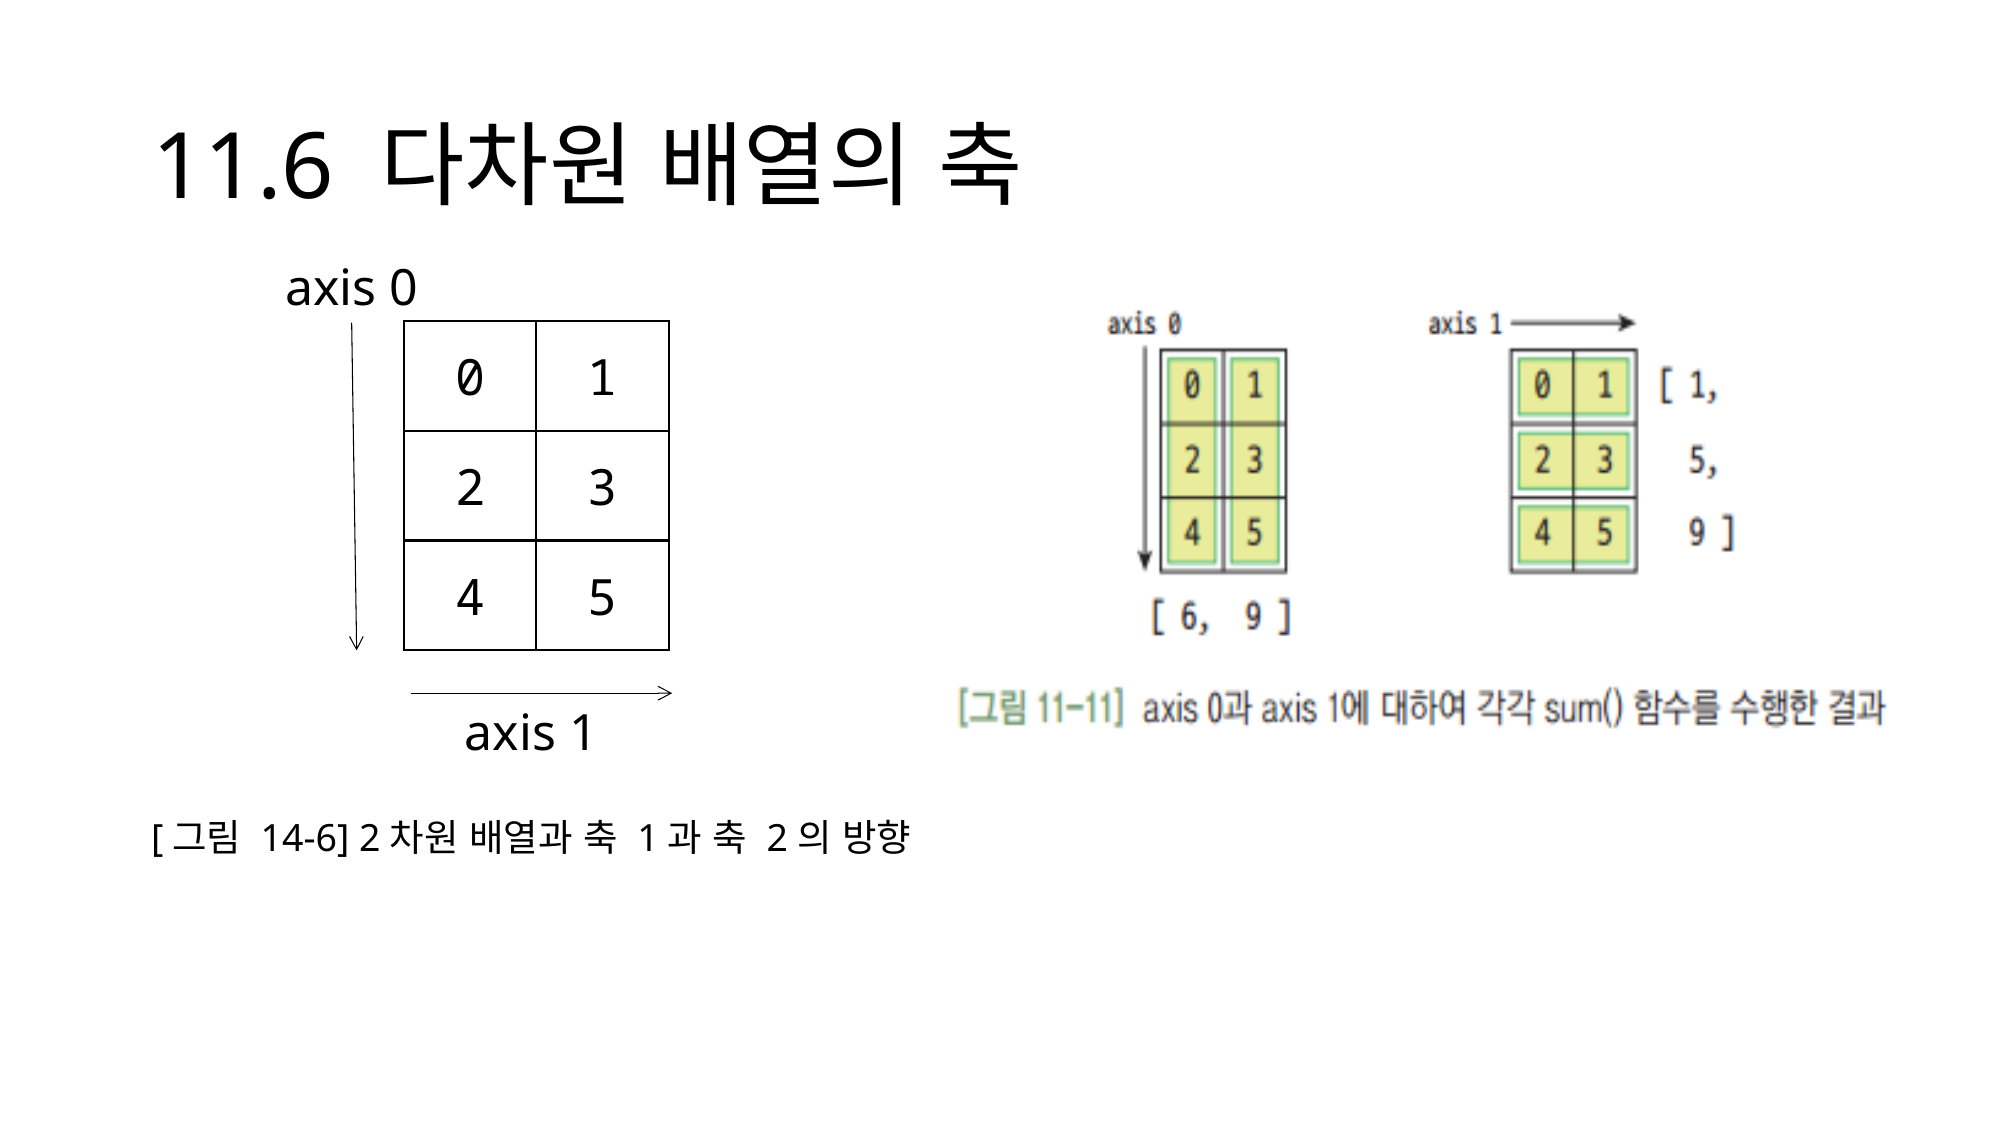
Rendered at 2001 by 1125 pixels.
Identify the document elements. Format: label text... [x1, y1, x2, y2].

title 11.6 다차원 배열의 축 [137, 59, 1863, 278]
picture [927, 277, 1941, 749]
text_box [271, 247, 673, 769]
text_box [그림 14-6] 2차원 배열과 축 1과 축 2의 방향 [136, 806, 927, 867]
